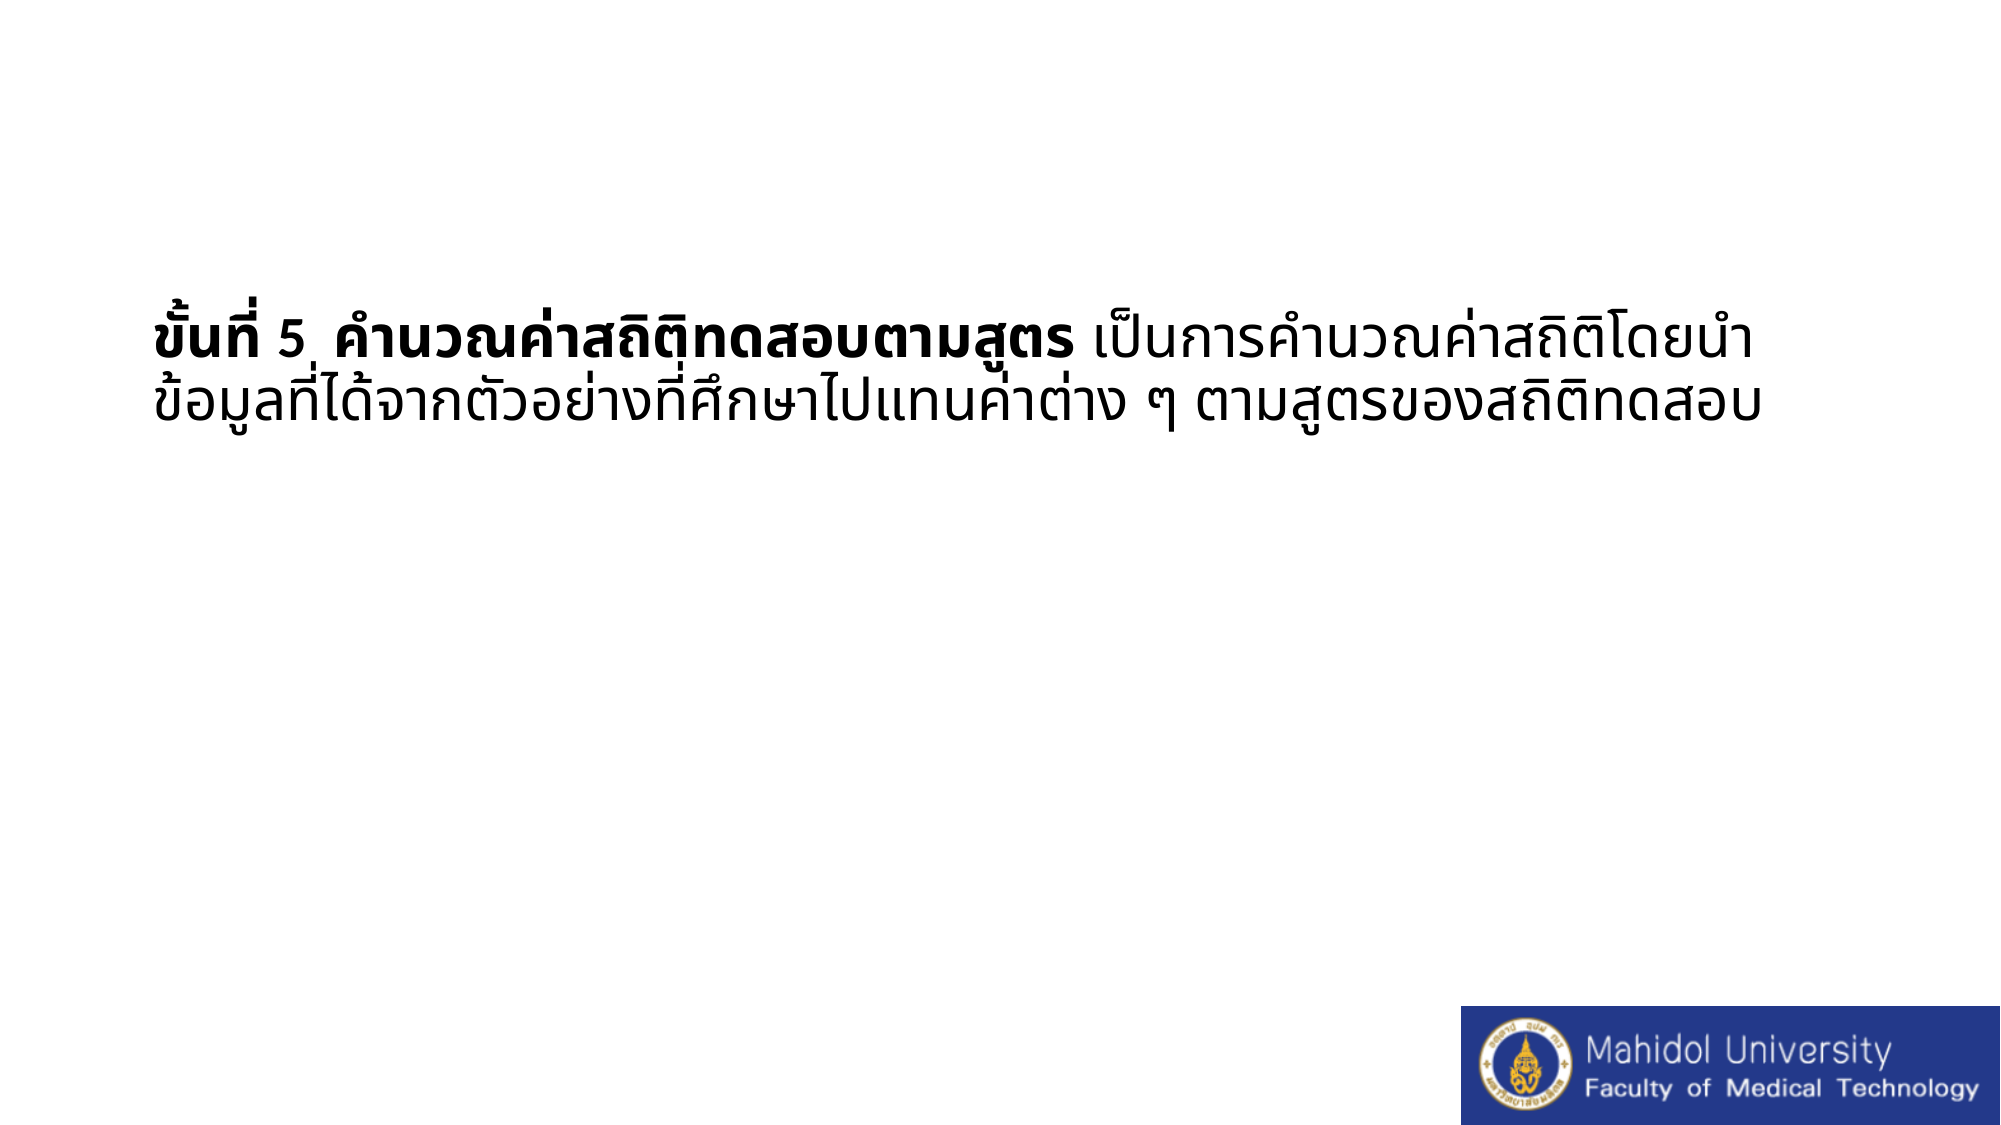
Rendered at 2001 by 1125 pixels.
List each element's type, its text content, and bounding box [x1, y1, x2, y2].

picture [1461, 1006, 2000, 1125]
list ขั้นที่ 5 คำนวณค่าสถิติทดสอบตามสูตร เป็นการคำนวณค่าสถิติโดยนำข้อมูลที่ได้จากตัวอย่างที่ศึกษาไปแทนค่าต่าง ๆ ตามสูตรของสถิติทดสอบ [137, 299, 1863, 1014]
